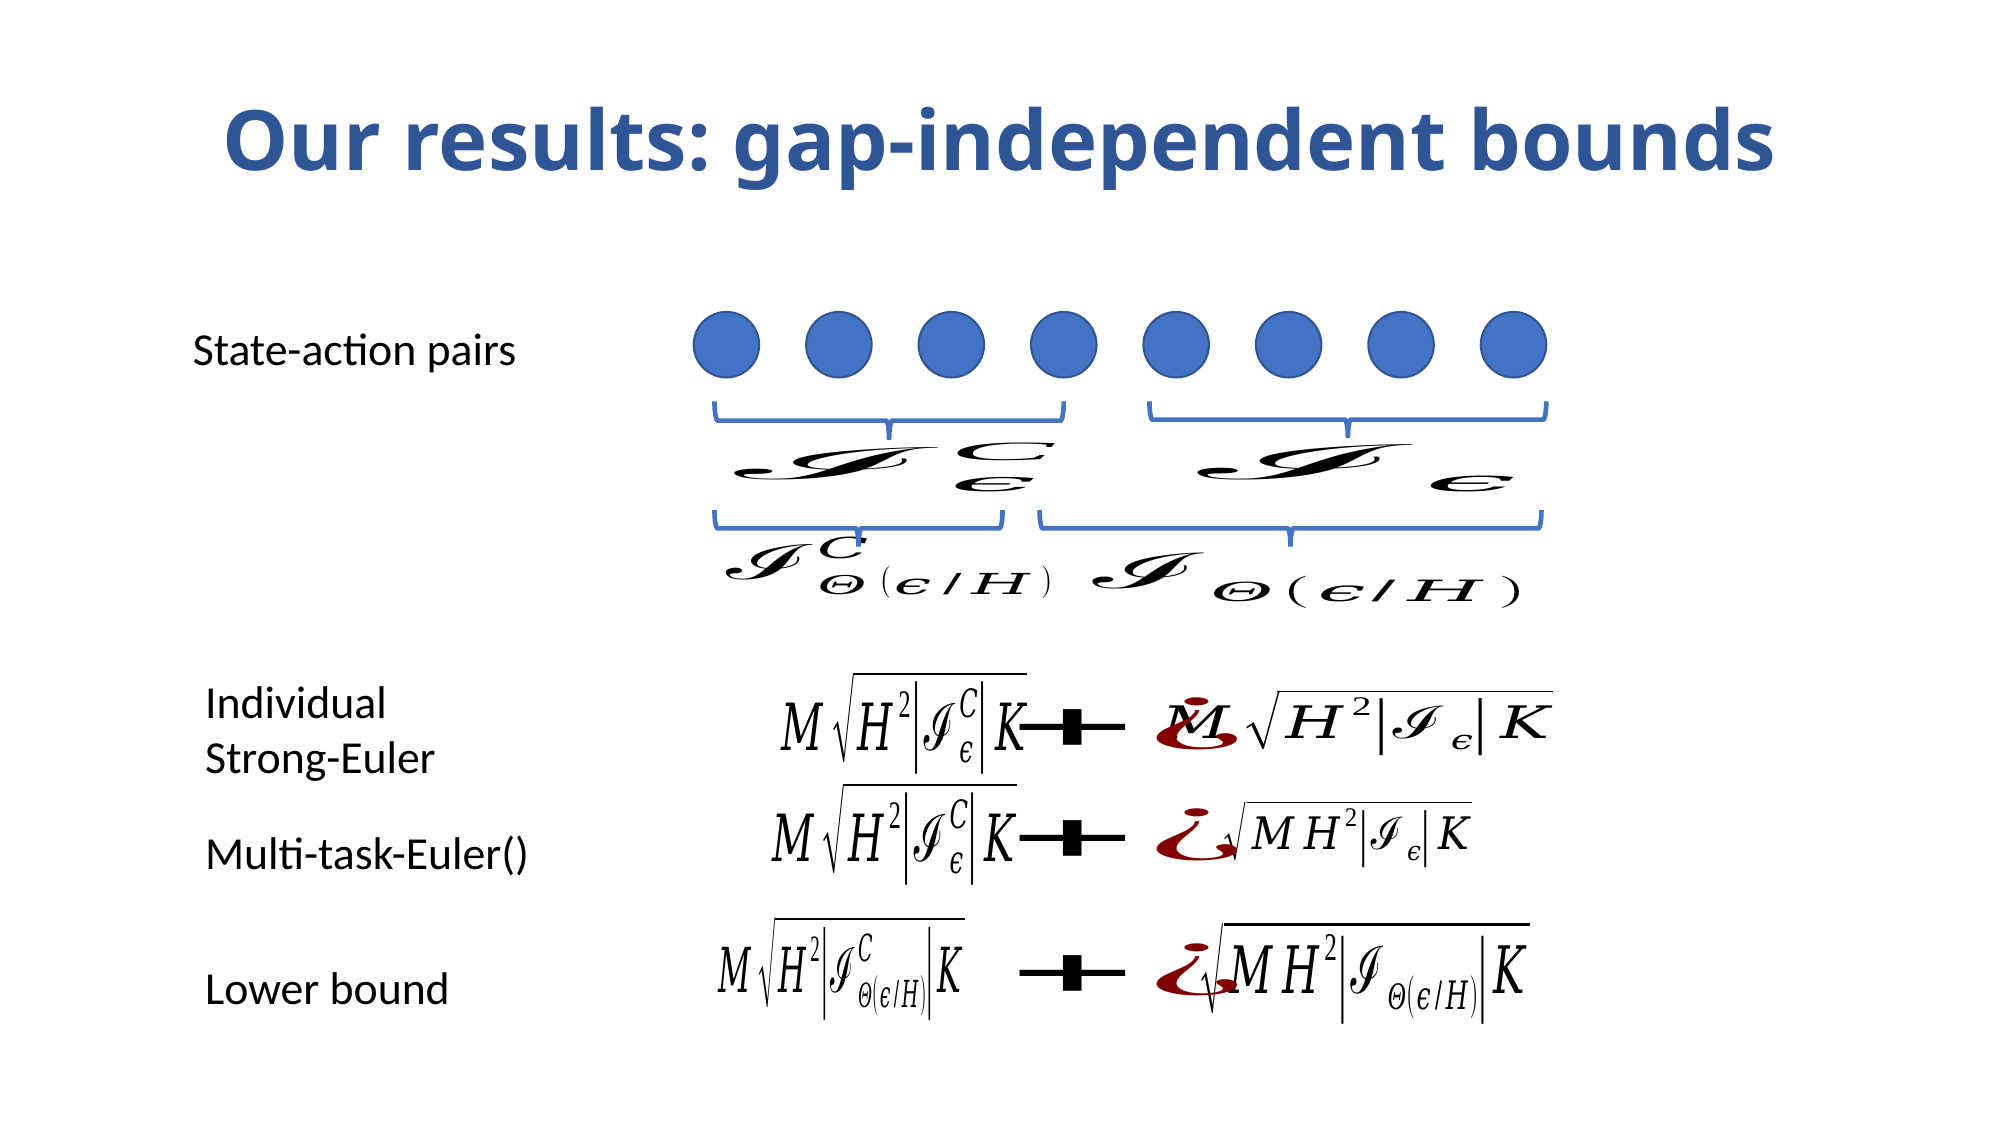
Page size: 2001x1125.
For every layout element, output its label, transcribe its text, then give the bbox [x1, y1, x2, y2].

text_box [1142, 310, 1211, 379]
list [103, 234, 1829, 1125]
text_box [692, 310, 761, 379]
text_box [190, 779, 1473, 888]
text_box [1029, 310, 1098, 379]
text_box [1479, 310, 1548, 379]
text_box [190, 665, 1555, 792]
text_box [917, 310, 986, 379]
text_box [805, 310, 873, 379]
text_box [714, 510, 1542, 611]
text_box State-action pairs [178, 311, 541, 382]
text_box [714, 401, 1547, 498]
text_box [1367, 310, 1435, 379]
title Our results: gap-independent bounds [137, 34, 1863, 253]
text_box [190, 914, 1531, 1027]
text_box [1254, 310, 1323, 379]
